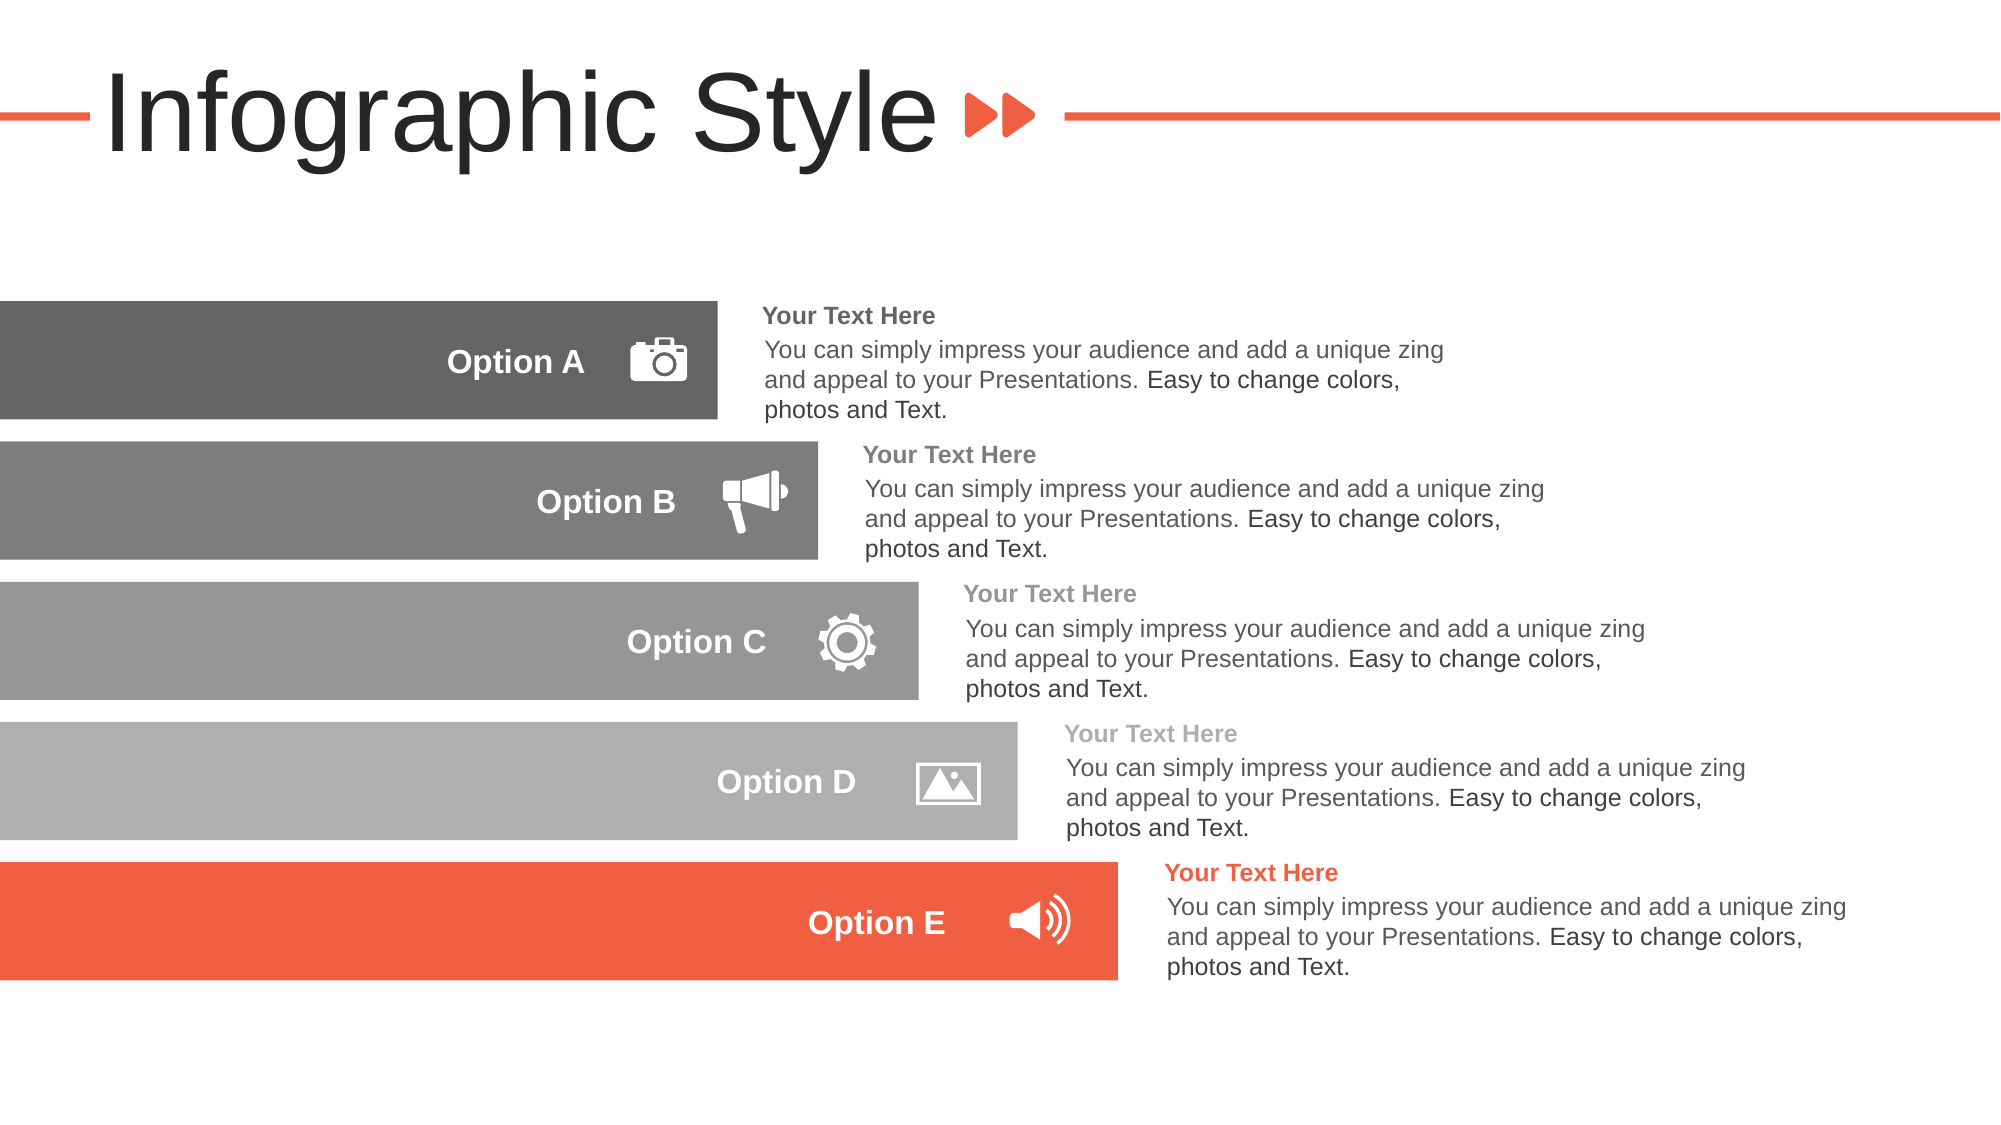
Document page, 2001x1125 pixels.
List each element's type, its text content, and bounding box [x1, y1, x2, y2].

text_box Option A [417, 332, 616, 388]
text_box [629, 336, 689, 383]
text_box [747, 291, 1464, 433]
text_box [0, 861, 1119, 981]
text_box [0, 300, 719, 420]
text_box [817, 611, 878, 673]
text_box [721, 469, 790, 535]
text_box [0, 721, 1019, 841]
text_box [0, 581, 920, 701]
text_box Option E [777, 893, 977, 949]
text_box Option B [507, 472, 706, 528]
text_box [1008, 899, 1042, 942]
text_box Option C [597, 613, 796, 668]
text_box [1044, 907, 1055, 933]
text_box Option D [687, 753, 886, 808]
text_box [1047, 899, 1064, 940]
text_box [915, 762, 982, 806]
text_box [1049, 709, 1766, 851]
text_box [1149, 849, 1866, 990]
list Infographic Style [88, 55, 1952, 175]
text_box [1051, 892, 1072, 947]
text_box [948, 570, 1665, 711]
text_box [847, 431, 1565, 572]
text_box [0, 440, 819, 561]
